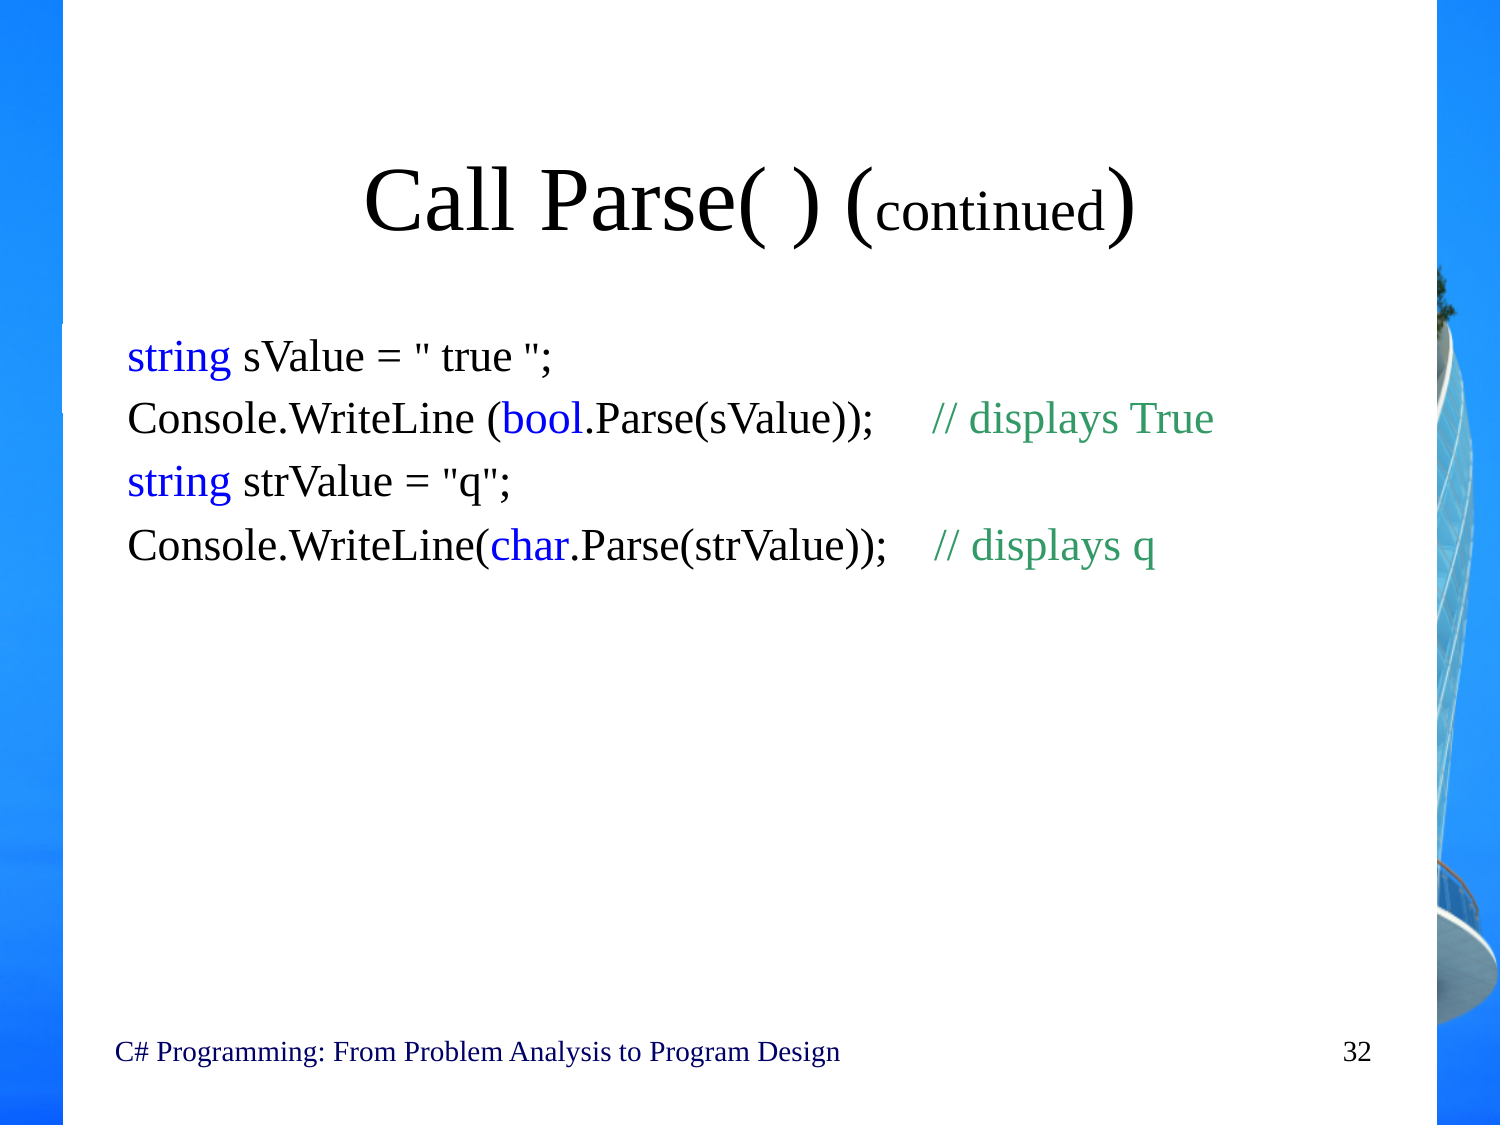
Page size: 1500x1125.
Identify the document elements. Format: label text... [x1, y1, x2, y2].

footer C# Programming: From Problem Analysis to Program Design [99, 1024, 988, 1101]
picture [1437, 0, 1500, 1125]
title Call Parse( ) (continued) [112, 99, 1388, 288]
text_box string sValue = " true "; Console.WriteLine (bool.Parse(sValue)); // displays True string strValue = "q"; Console.WriteLine(char.Parse(strValue)); // displays q [112, 324, 1388, 588]
slide_number 32 [1074, 1024, 1388, 1101]
picture [0, 0, 263, 1125]
